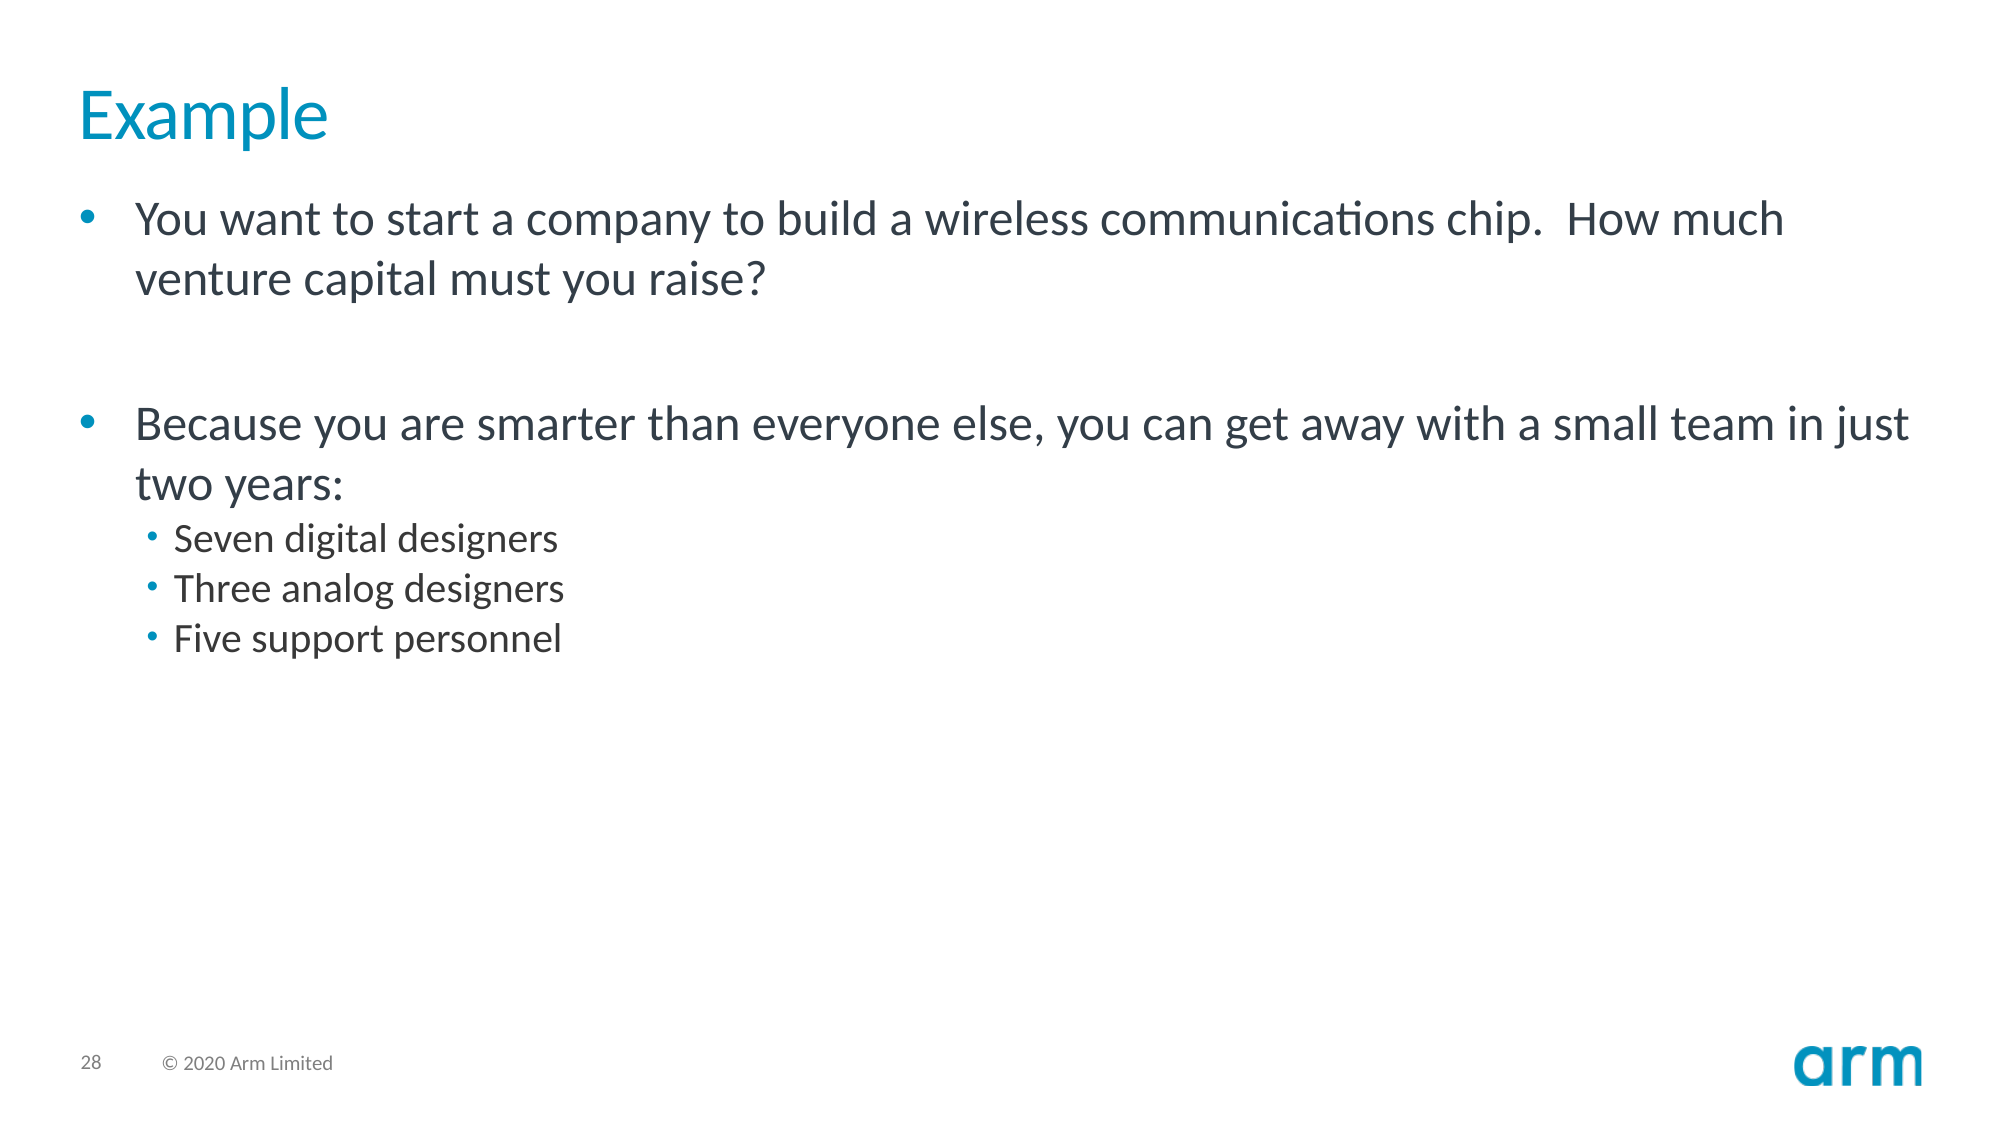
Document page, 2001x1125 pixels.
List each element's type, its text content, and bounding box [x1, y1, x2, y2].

list You want to start a company to build a wireless communications chip. How much venture capital must you raise? Because you are smarter than everyone else, you can get away with a small team in just two years: Seven digital designers Three analog designers Five support personnel [78, 185, 1923, 941]
title Example [78, 78, 1922, 185]
